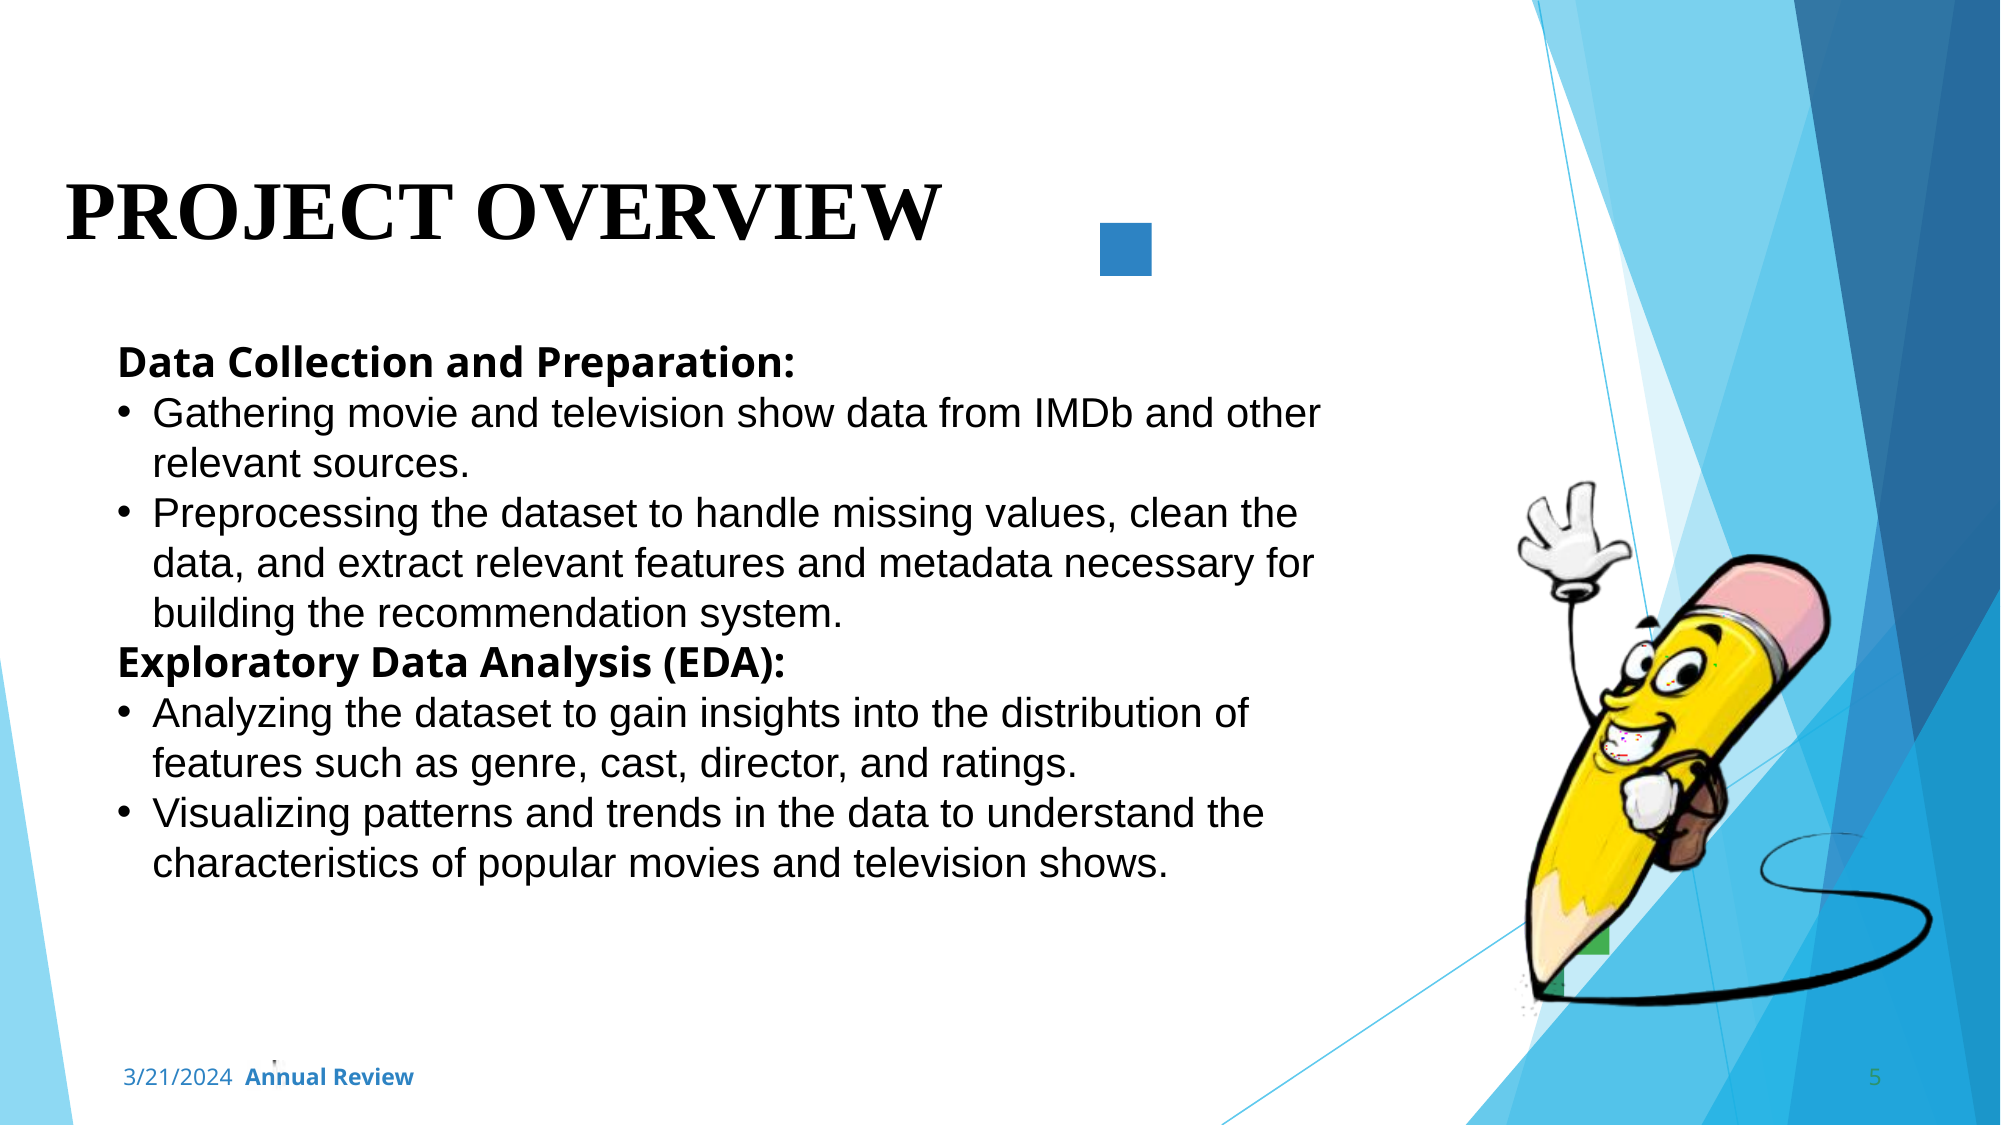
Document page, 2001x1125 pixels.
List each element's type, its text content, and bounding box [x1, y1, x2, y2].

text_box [1420, 434, 2000, 1060]
slide_number 5 [1849, 1068, 1890, 1125]
text_box Data Collection and Preparation: Gathering movie and television show data from IMDb and other relevant sources. Preprocessing the dataset to handle missing values, clean the data, and extract relevant features and metadata necessary for building the recommendation system. Exploratory Data Analysis (EDA): Analyzing the dataset to gain insights into the distribution of features such as genre, cast, director, and ratings. Visualizing patterns and trends in the data to understand the characteristics of popular movies and television shows. [101, 328, 1406, 894]
title PROJECT OVERVIEW [63, 153, 1289, 345]
picture [110, 1060, 463, 1094]
